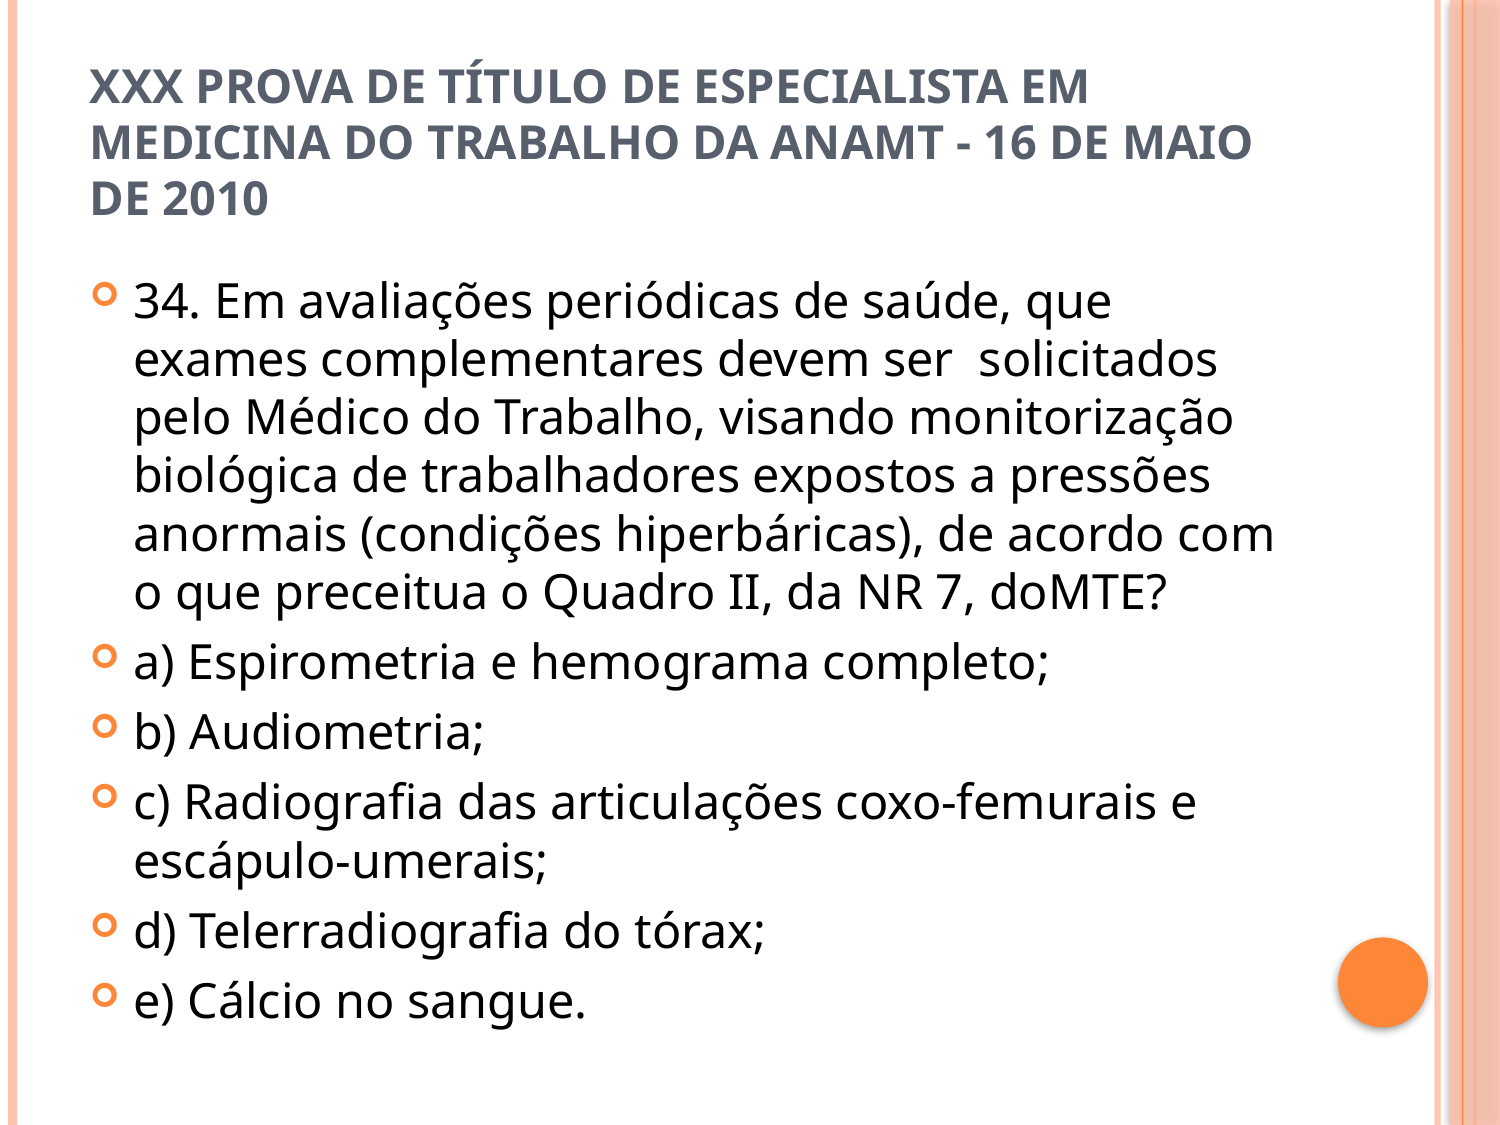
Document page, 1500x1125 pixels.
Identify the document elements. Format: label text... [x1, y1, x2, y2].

title XXX Prova de Título de Especialista em Medicina do Trabalho da ANAMT - 16 de maio de 2010 [75, 45, 1300, 233]
list 34. Em avaliações periódicas de saúde, que exames complementares devem ser solicitados pelo Médico do Trabalho, visando monitorização biológica de trabalhadores expostos a pressões anormais (condições hiperbáricas), de acordo com o que preceitua o Quadro II, da NR 7, doMTE? a) Espirometria e hemograma completo; b) Audiometria; c) Radiografia das articulações coxo-femurais e escápulo-umerais; d) Telerradiografia do tórax; e) Cálcio no sangue. [75, 262, 1300, 1062]
